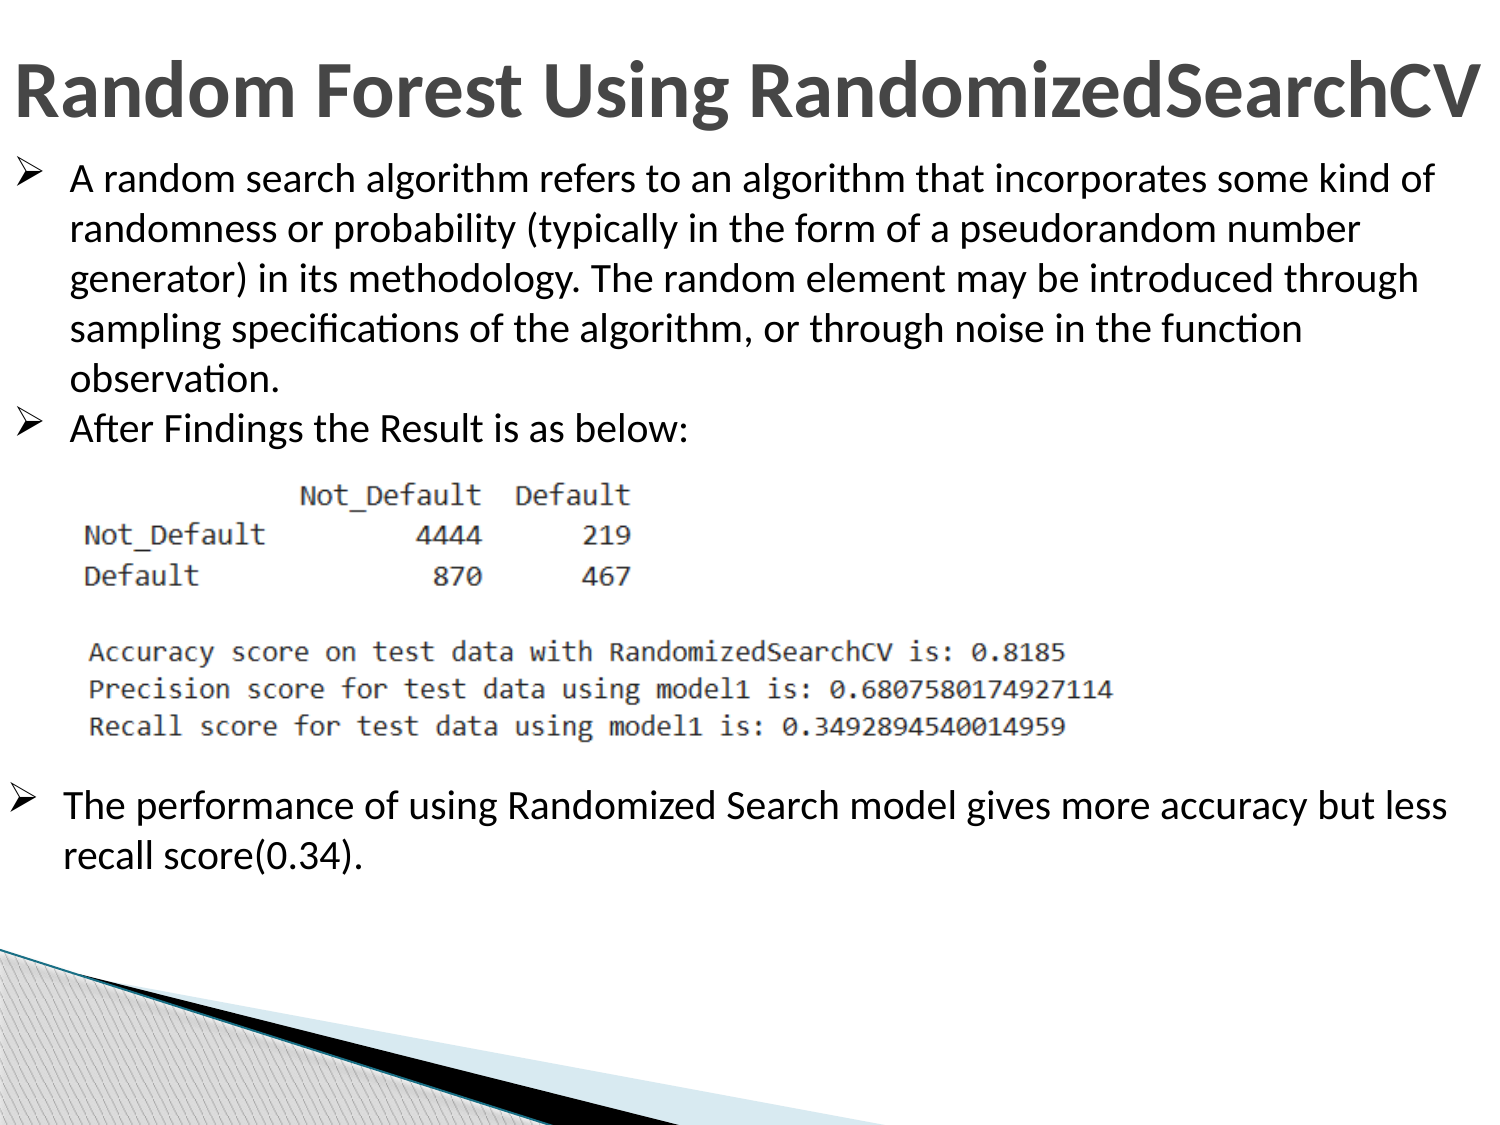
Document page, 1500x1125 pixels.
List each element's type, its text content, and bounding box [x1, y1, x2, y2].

title Random Forest Using RandomizedSearchCV [0, 1, 1500, 169]
picture [76, 628, 1117, 753]
text_box A random search algorithm refers to an algorithm that incorporates some kind of randomness or probability (typically in the form of a pseudorandom number generator) in its methodology. The random element may be introduced through sampling specifications of the algorithm, or through noise in the function observation. After Findings the Result is as below: [0, 143, 1475, 459]
text_box The performance of using Randomized Search model gives more accuracy but less recall score(0.34). [0, 770, 1500, 885]
picture [64, 478, 656, 598]
